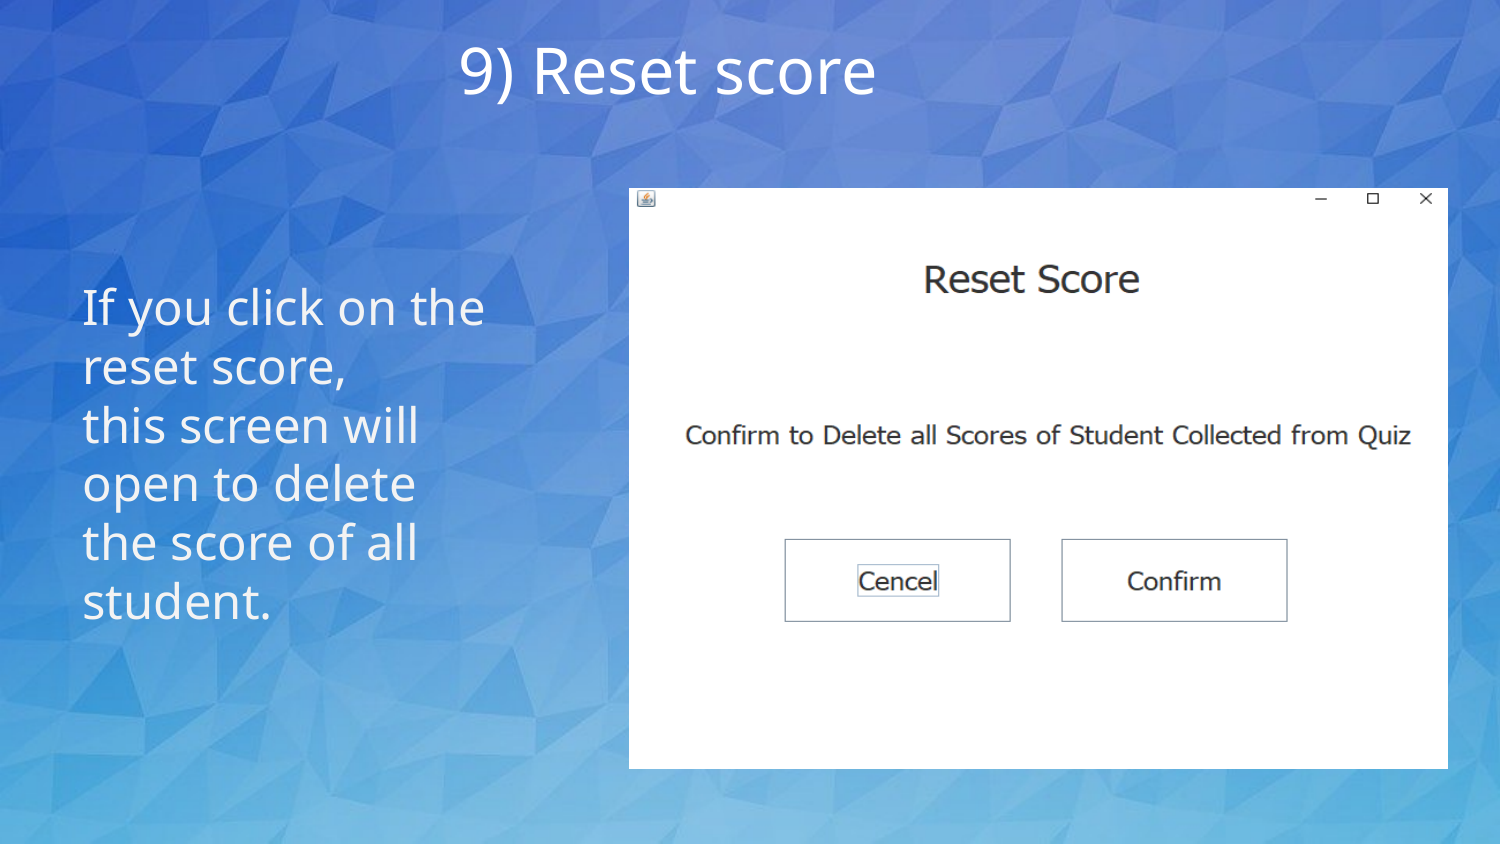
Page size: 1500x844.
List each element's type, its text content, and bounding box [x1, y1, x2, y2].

picture [0, 0, 1500, 844]
text_box If you click on the reset score, this screen will open to delete the score of all student. [67, 261, 511, 644]
title 9) Reset score [141, 14, 1359, 222]
